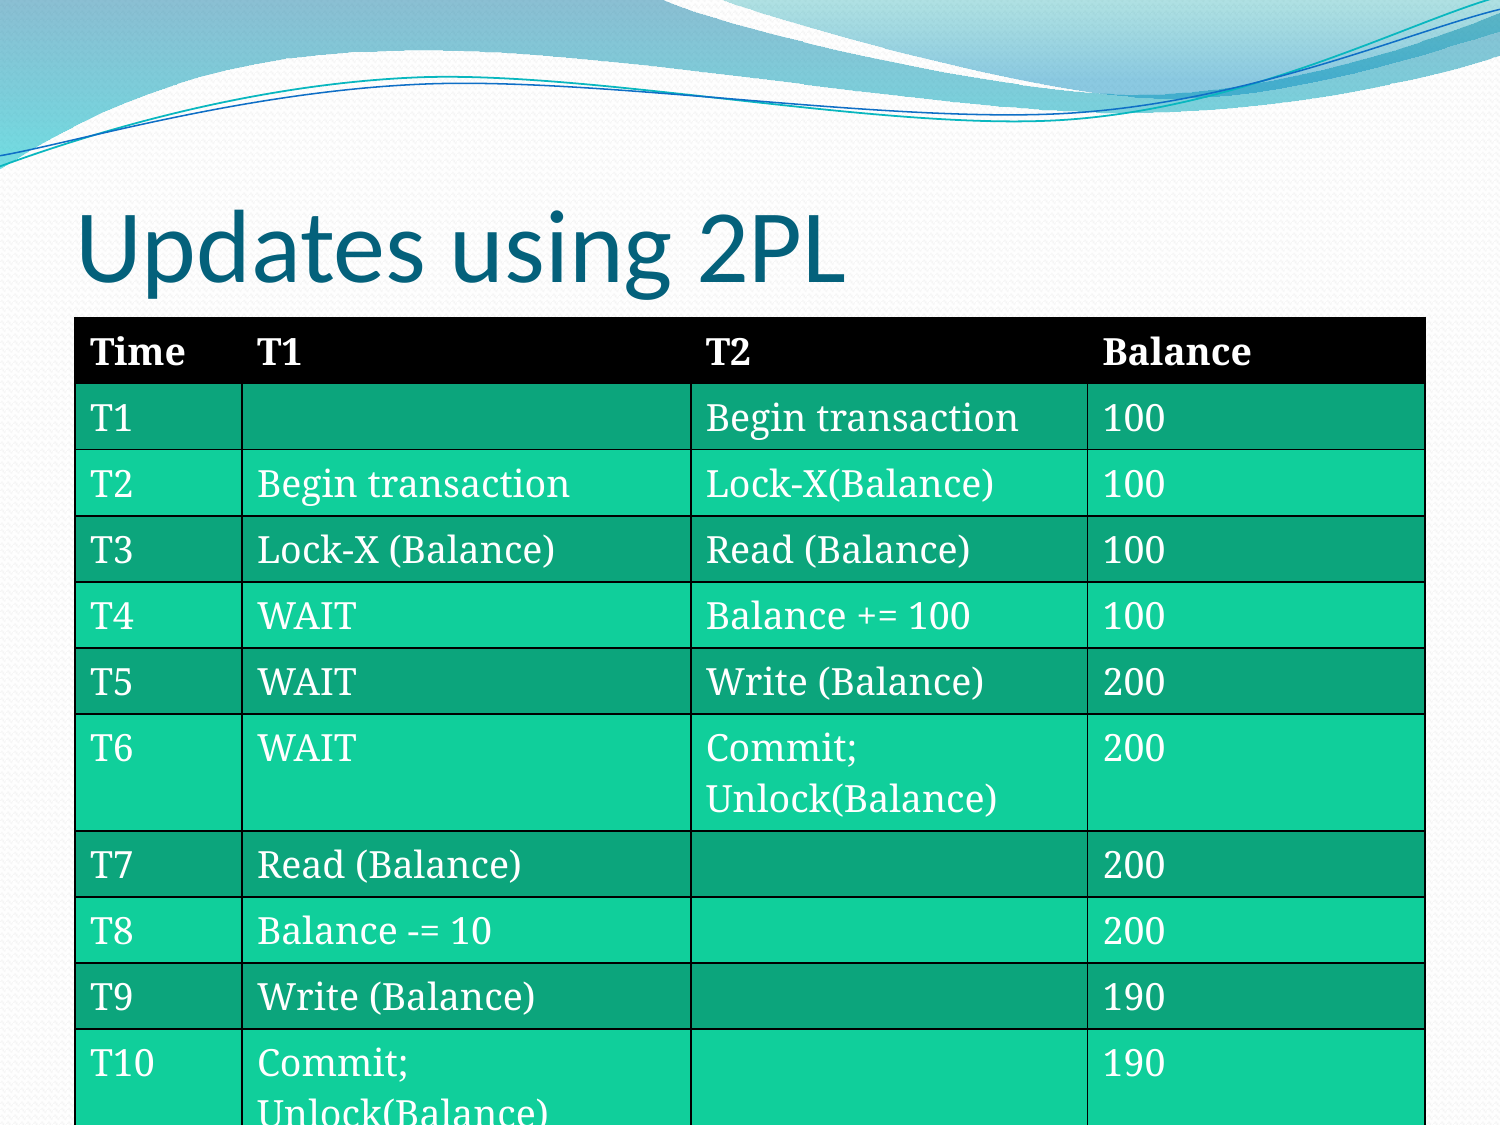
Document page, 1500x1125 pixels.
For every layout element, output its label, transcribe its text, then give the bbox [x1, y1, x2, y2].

table_cell Balance -= 10 [243, 898, 690, 962]
table_cell T3 [76, 517, 241, 581]
table_cell WAIT [243, 649, 690, 713]
table_cell T1 [76, 384, 241, 449]
table_cell Read (Balance) [243, 832, 690, 896]
table_cell Lock-X(Balance) [692, 450, 1087, 515]
table_cell 200 [1088, 898, 1424, 962]
table_cell 200 [1088, 649, 1424, 713]
title Updates using 2PL [75, 115, 1425, 303]
table_cell 100 [1088, 384, 1424, 449]
table_header Time [76, 318, 241, 383]
table_cell [692, 964, 1087, 1028]
table_cell 200 [1088, 832, 1424, 896]
table_header Balance [1088, 318, 1424, 383]
table_cell T2 [76, 450, 241, 515]
table_cell WAIT [243, 583, 690, 647]
table_cell Begin transaction [692, 384, 1087, 449]
table_cell [692, 832, 1087, 896]
table_cell Balance += 100 [692, 583, 1087, 647]
table_cell Write (Balance) [692, 649, 1087, 713]
table_cell T6 [76, 715, 241, 830]
table_cell [692, 1030, 1087, 1125]
table_cell Lock-X (Balance) [243, 517, 690, 581]
table_cell 100 [1088, 517, 1424, 581]
table_cell [243, 384, 690, 449]
table_cell T9 [76, 964, 241, 1028]
table_cell 100 [1088, 583, 1424, 647]
table_cell WAIT [243, 715, 690, 830]
table_cell T10 [76, 1030, 241, 1125]
table_cell 190 [1088, 1030, 1424, 1125]
table_cell Read (Balance) [692, 517, 1087, 581]
table_cell 100 [1088, 450, 1424, 515]
table_cell Commit; Unlock(Balance) [243, 1030, 690, 1125]
table_cell Write (Balance) [243, 964, 690, 1028]
table_cell 200 [1088, 715, 1424, 830]
table_cell 190 [1088, 964, 1424, 1028]
table_cell Begin transaction [243, 450, 690, 515]
table_cell T7 [76, 832, 241, 896]
table_cell T8 [76, 898, 241, 962]
table_cell T4 [76, 583, 241, 647]
table_header T1 [243, 318, 690, 383]
table_cell Commit; Unlock(Balance) [692, 715, 1087, 830]
table_cell [692, 898, 1087, 962]
table_header T2 [692, 318, 1087, 383]
table_cell T5 [76, 649, 241, 713]
